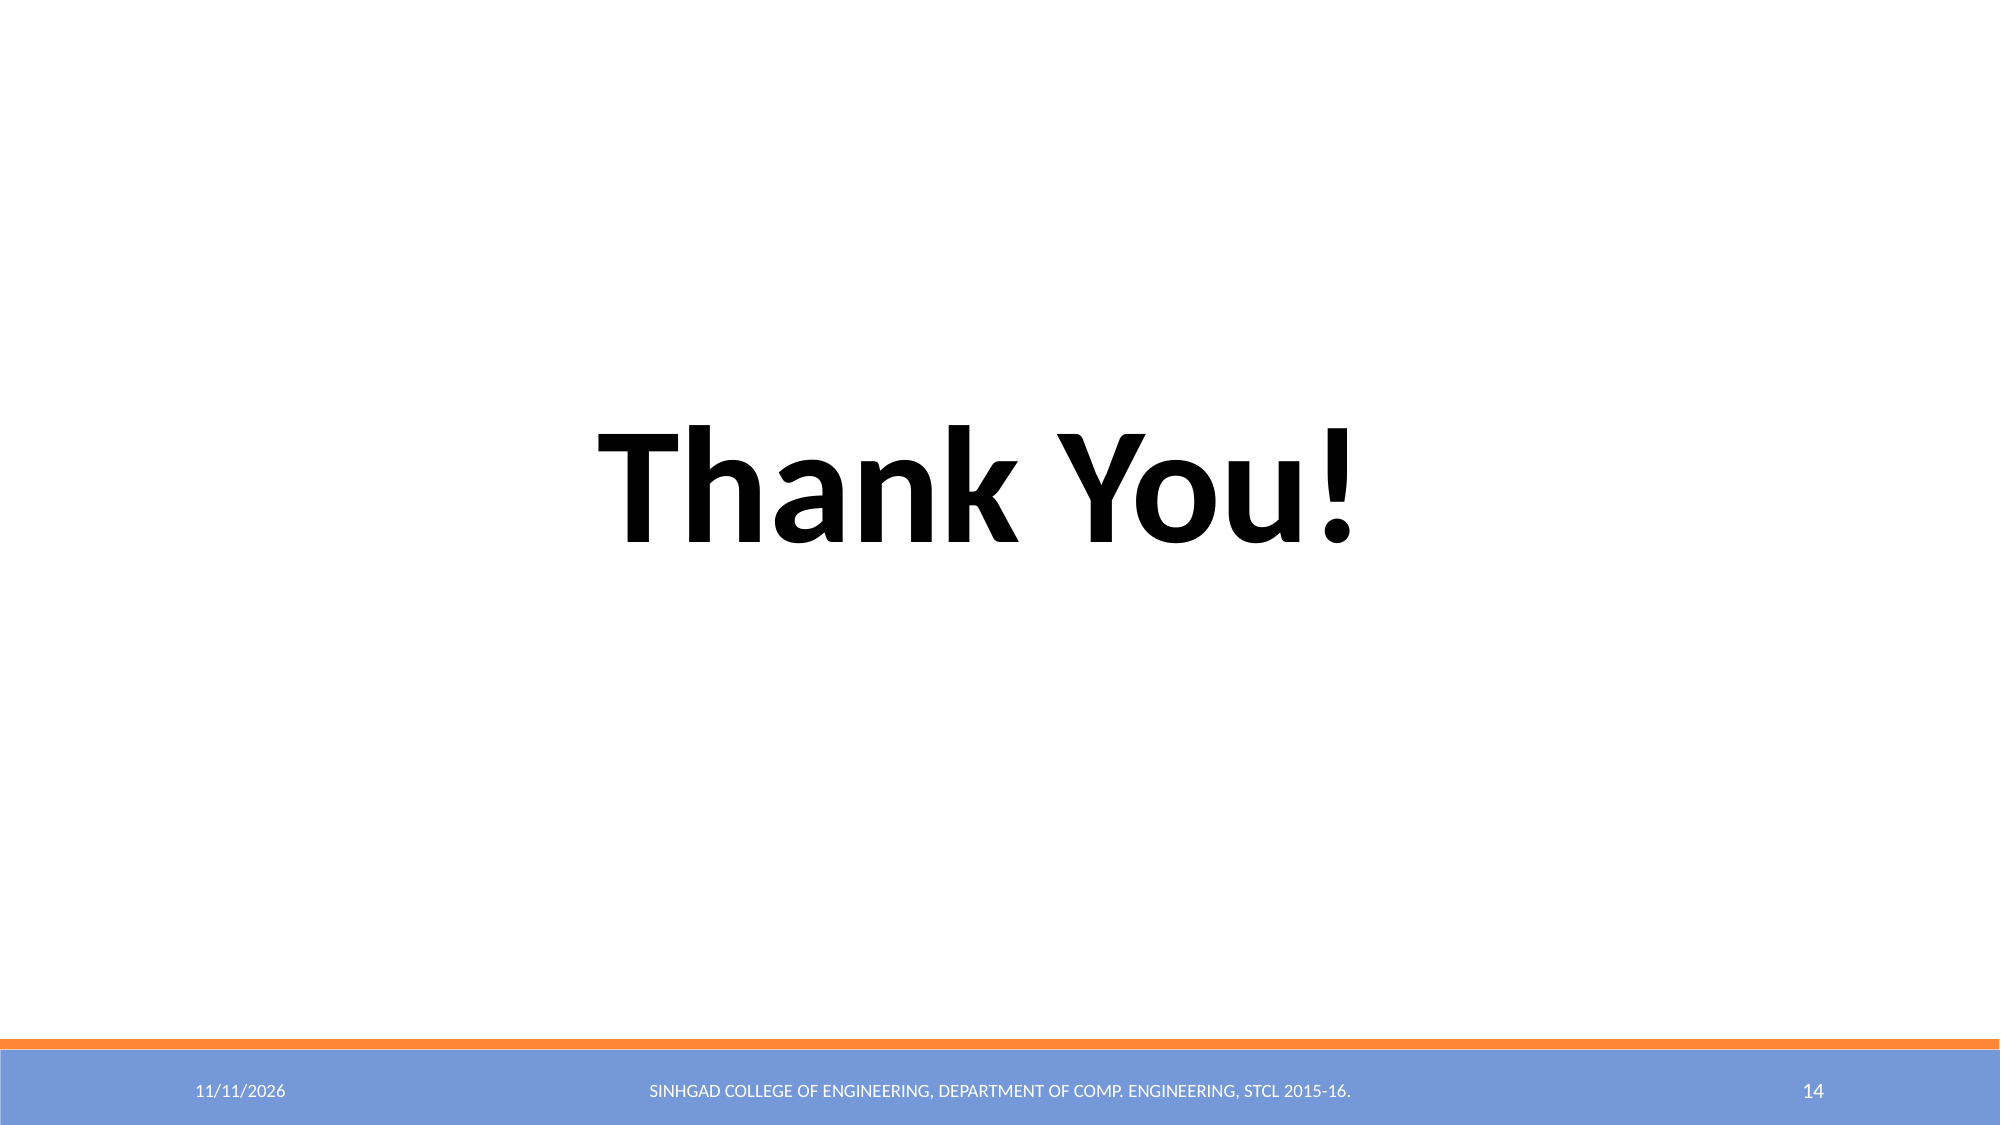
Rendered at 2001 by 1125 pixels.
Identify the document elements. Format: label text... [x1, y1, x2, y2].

slide_number 14 [1624, 1059, 1840, 1120]
text_box Thank You! [582, 368, 1381, 584]
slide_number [179, 1059, 586, 1120]
footer Sinhgad College of Engineering, Department of Comp. Engineering, STCL 2015-16. [604, 1059, 1396, 1120]
